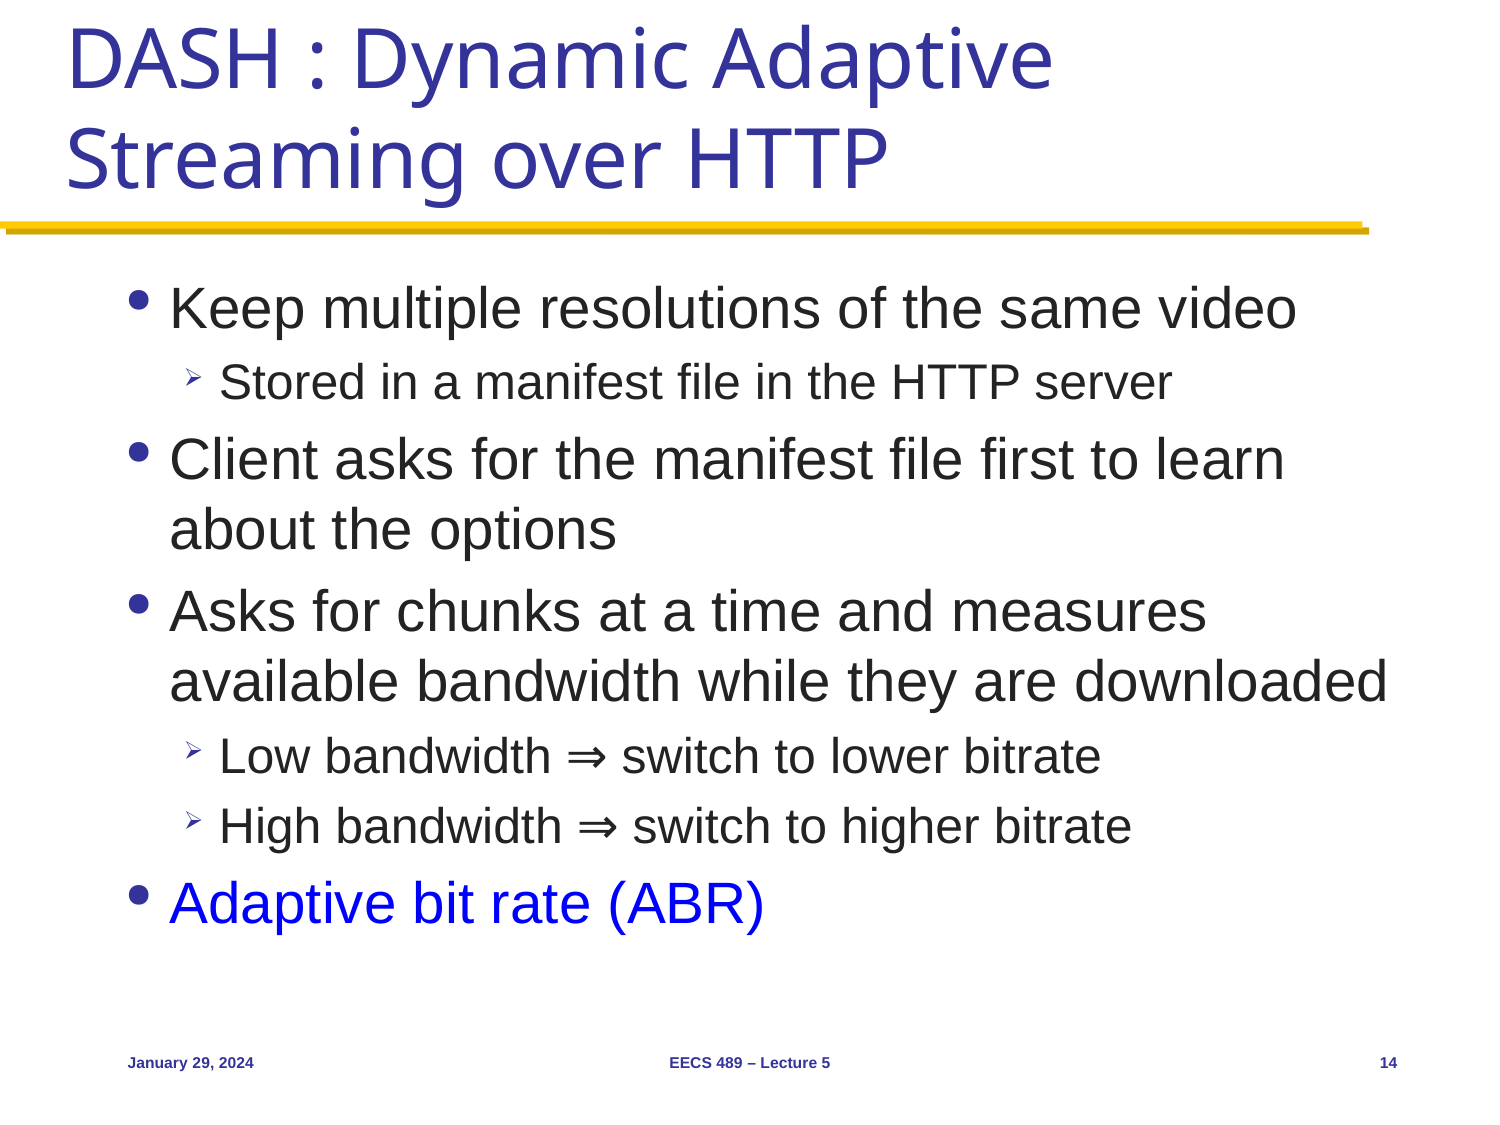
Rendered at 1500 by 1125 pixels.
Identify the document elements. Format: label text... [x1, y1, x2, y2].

footer EECS 489 – Lecture 5 [512, 1024, 988, 1101]
title DASH : Dynamic Adaptive Streaming over HTTP [49, 24, 1451, 213]
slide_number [112, 1024, 426, 1101]
slide_number 14 [1312, 1024, 1413, 1101]
list Keep multiple resolutions of the same video Stored in a manifest file in the HTTP server Client asks for the manifest file first to learn about the options Asks for chunks at a time and measures available bandwidth while they are downloaded Low bandwidth ⇒ switch to lower bitrate High bandwidth ⇒ switch to higher bitrate Adaptive bit rate (ABR) [112, 262, 1413, 988]
